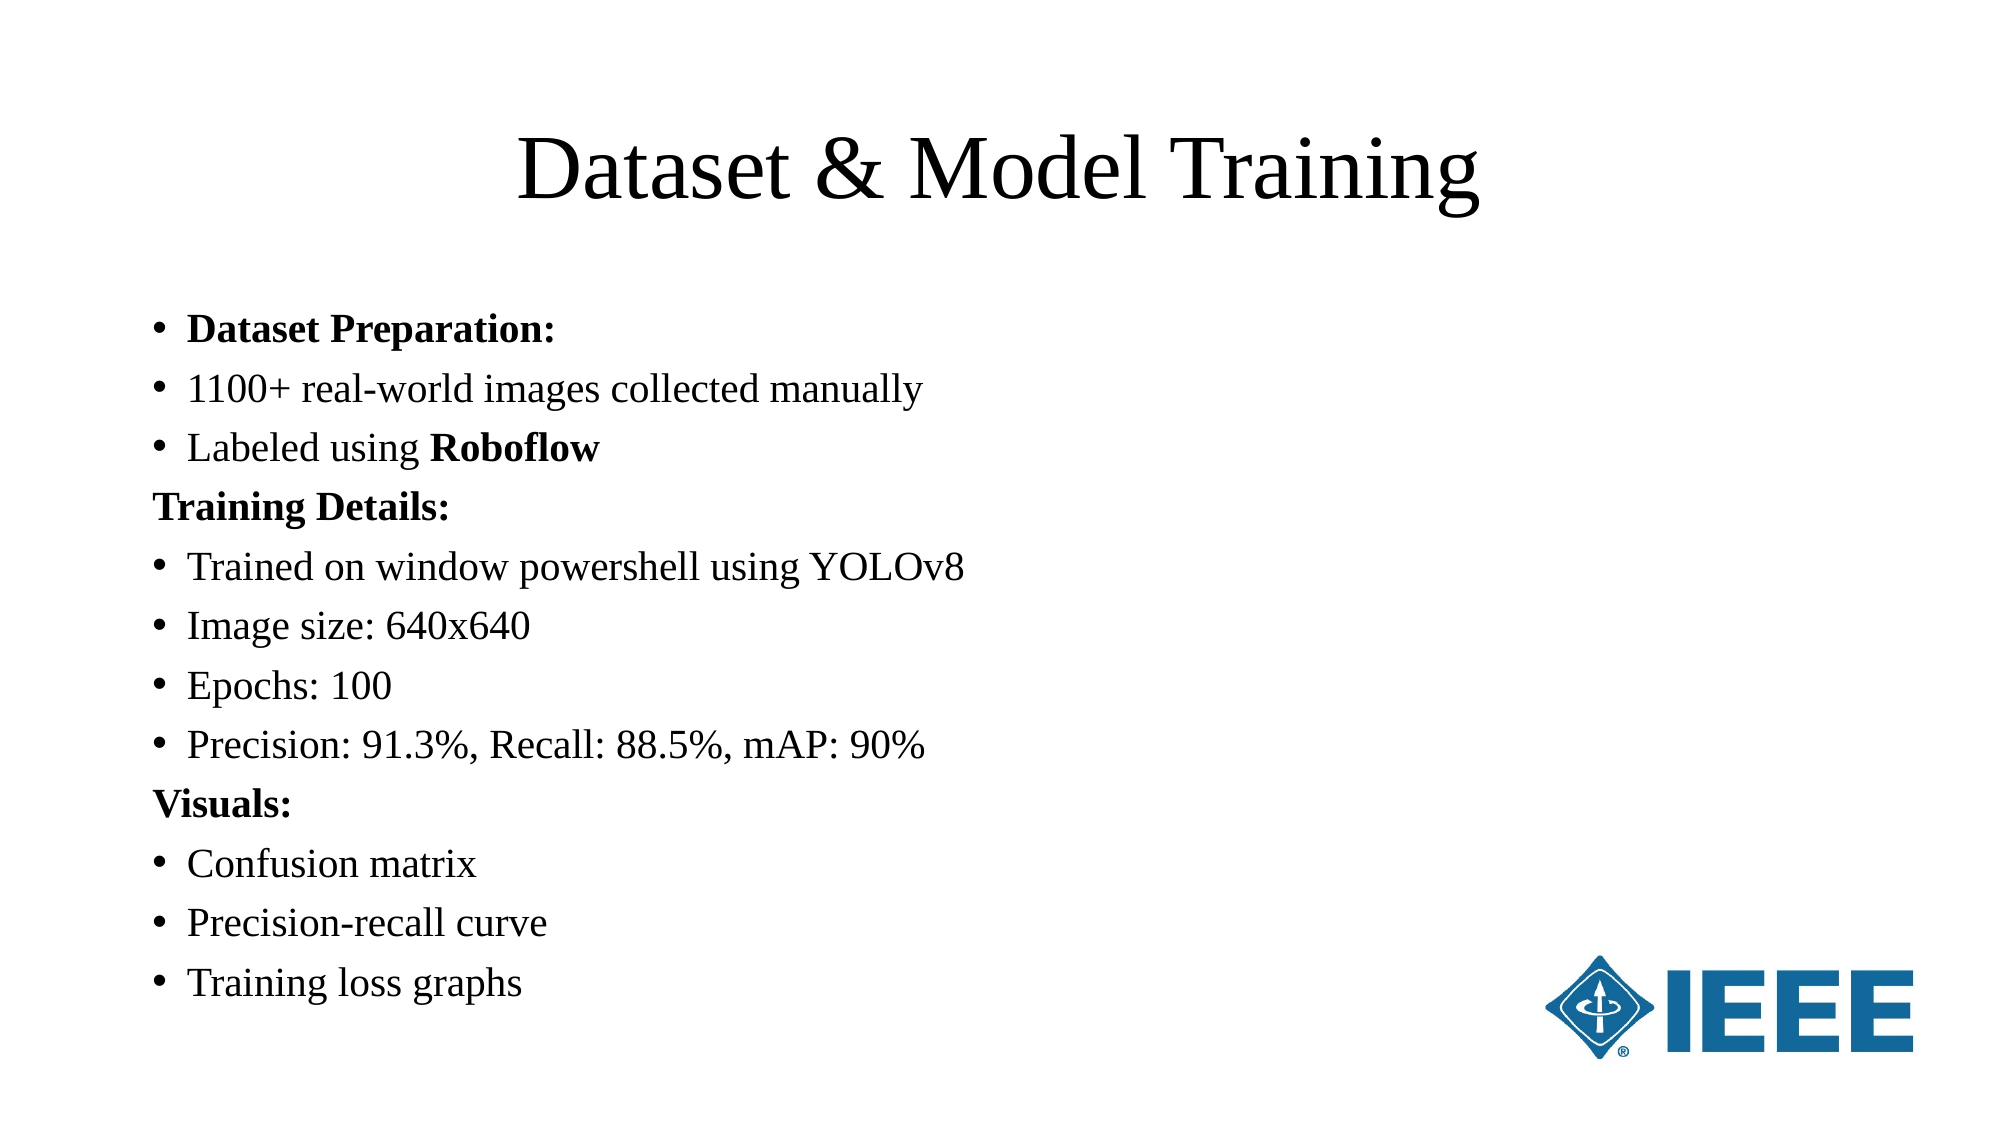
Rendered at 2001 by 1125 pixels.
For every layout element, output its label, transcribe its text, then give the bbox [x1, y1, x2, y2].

list Dataset Preparation: 1100+ real-world images collected manually Labeled using Roboflow Training Details: Trained on window powershell using YOLOv8 Image size: 640x640 Epochs: 100 Precision: 91.3%, Recall: 88.5%, mAP: 90% Visuals: Confusion matrix Precision-recall curve Training loss graphs [137, 299, 1863, 1014]
title Dataset & Model Training [137, 59, 1863, 278]
picture [1522, 891, 1938, 1125]
